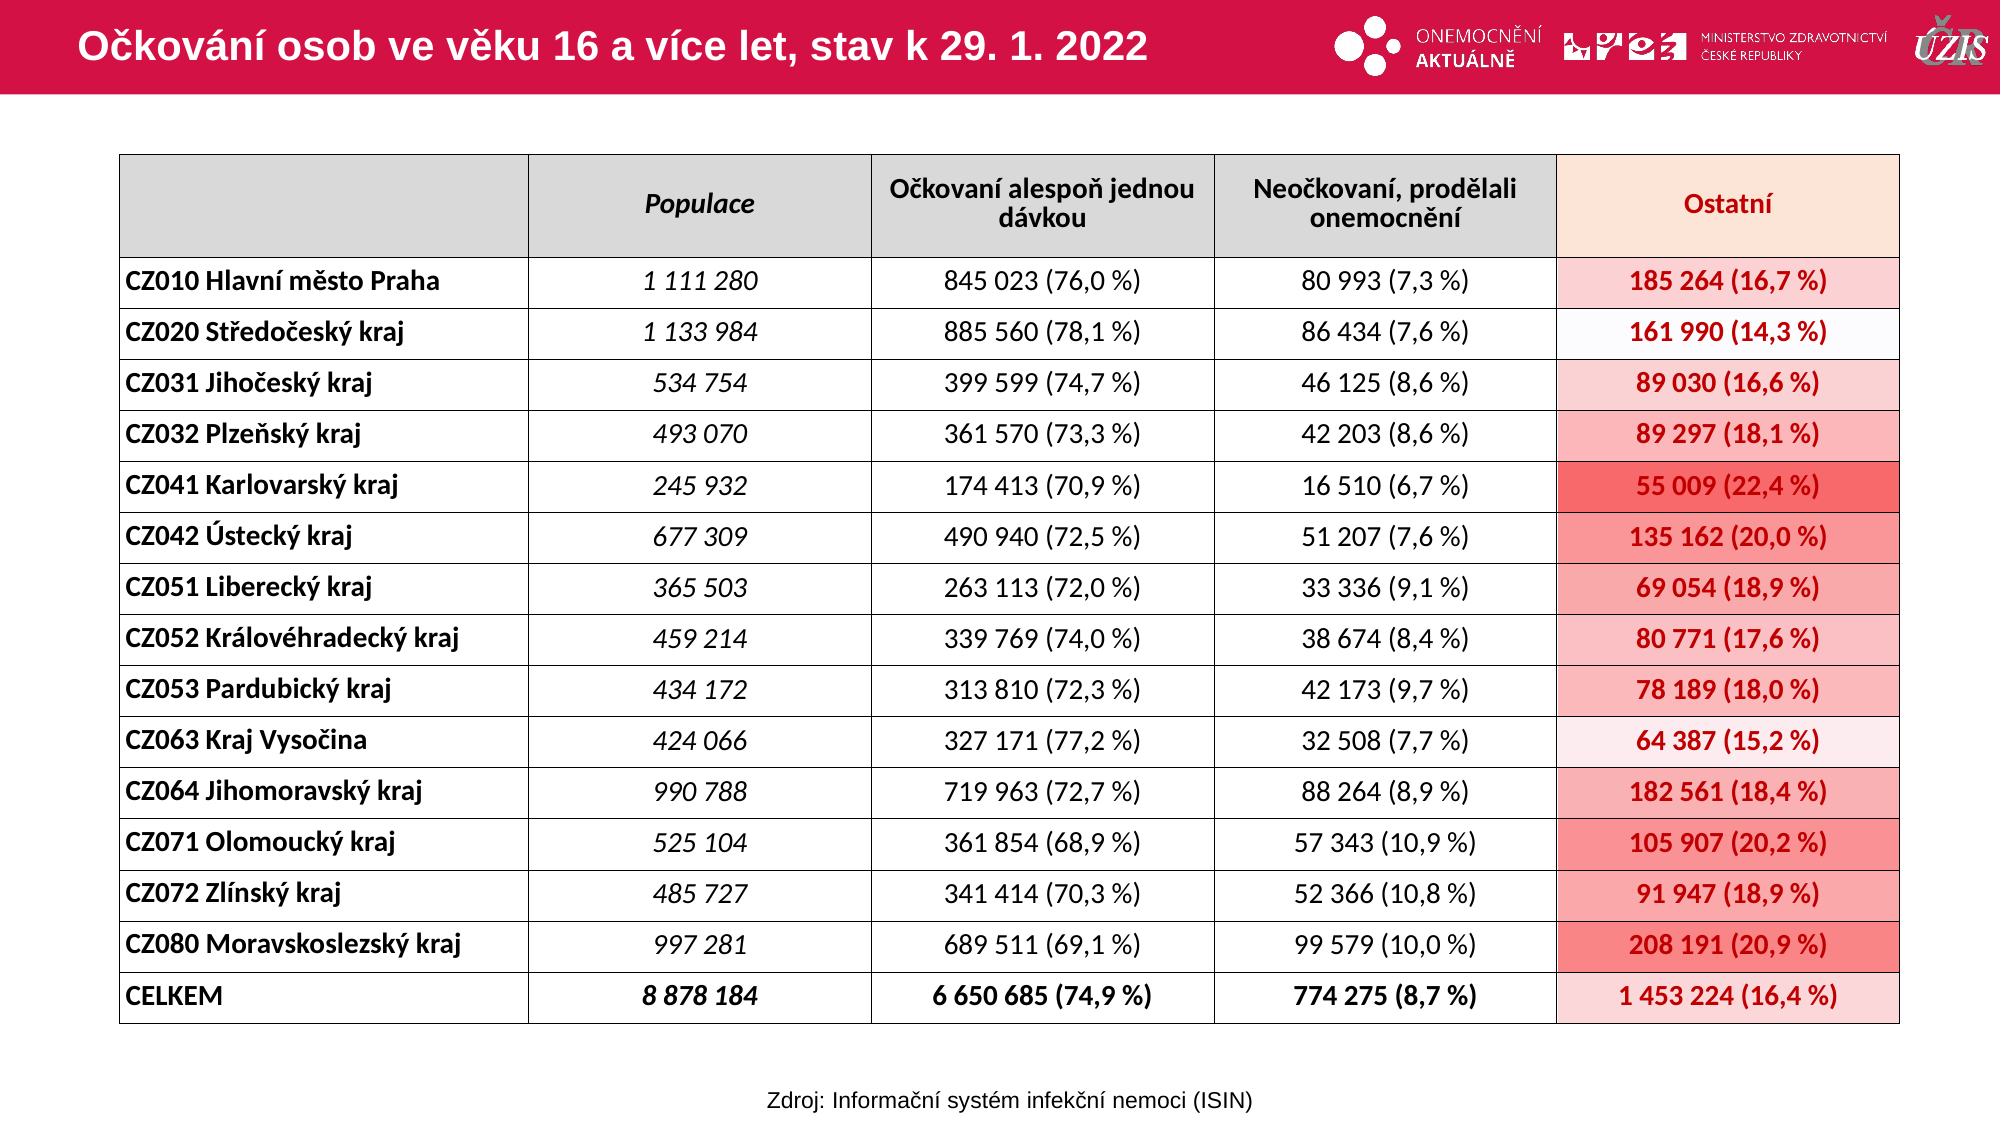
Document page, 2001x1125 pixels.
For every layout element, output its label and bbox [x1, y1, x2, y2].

table_cell [872, 462, 1214, 512]
table_cell [1215, 615, 1556, 665]
table_cell [529, 717, 871, 767]
table_cell [529, 871, 871, 921]
table_header [120, 155, 528, 257]
table_cell [1215, 973, 1556, 1023]
table_cell [529, 666, 871, 716]
table_cell [1215, 666, 1556, 716]
table_cell [1557, 973, 1899, 1023]
table_cell [872, 411, 1214, 461]
table_cell [1215, 513, 1556, 563]
table_cell [872, 871, 1214, 921]
picture [1334, 16, 1542, 76]
table_cell [120, 717, 528, 767]
table_cell [872, 973, 1214, 1023]
table_cell [1557, 615, 1899, 665]
table_cell [1557, 768, 1899, 818]
table_cell [529, 258, 871, 308]
table_cell [872, 564, 1214, 614]
table_cell [120, 768, 528, 818]
picture [1563, 31, 1888, 60]
table_cell [872, 513, 1214, 563]
table_cell [529, 922, 871, 972]
table_cell [529, 768, 871, 818]
table_cell [1557, 819, 1899, 870]
table_cell [120, 615, 528, 665]
table_cell [1557, 513, 1899, 563]
table_cell [529, 513, 871, 563]
table_cell [120, 513, 528, 563]
table_cell [1215, 717, 1556, 767]
picture [1915, 15, 1989, 66]
table_cell [872, 360, 1214, 410]
table_cell [1557, 258, 1899, 308]
table_header [529, 155, 871, 257]
table_cell [1557, 309, 1899, 359]
table_cell [529, 462, 871, 512]
table_cell [1215, 462, 1556, 512]
table_cell [120, 922, 528, 972]
table_cell [872, 922, 1214, 972]
table_cell [1557, 666, 1899, 716]
table_cell [120, 309, 528, 359]
table_cell [872, 309, 1214, 359]
table_cell [120, 258, 528, 308]
title [62, 0, 1305, 95]
table_cell [872, 666, 1214, 716]
table_cell [529, 973, 871, 1023]
table_cell [1215, 564, 1556, 614]
table_cell [872, 768, 1214, 818]
table_cell [1215, 768, 1556, 818]
table_cell [1557, 360, 1899, 410]
table_cell [120, 973, 528, 1023]
table_cell [872, 615, 1214, 665]
table_cell [120, 564, 528, 614]
table_cell [120, 411, 528, 461]
table_cell [120, 666, 528, 716]
table_cell [1557, 564, 1899, 614]
table_cell [1215, 258, 1556, 308]
table_cell [872, 819, 1214, 870]
table_cell [529, 411, 871, 461]
table_cell [120, 360, 528, 410]
table_cell [872, 717, 1214, 767]
table_cell [1557, 922, 1899, 972]
table_cell [120, 819, 528, 870]
table_cell [1557, 871, 1899, 921]
table_cell [529, 309, 871, 359]
table_header [1557, 155, 1899, 257]
table_cell [1215, 360, 1556, 410]
table_cell [1215, 309, 1556, 359]
table_cell [529, 360, 871, 410]
text_box [752, 1078, 1269, 1121]
table_header [872, 155, 1214, 257]
table_cell [1215, 411, 1556, 461]
table_cell [1215, 819, 1556, 870]
table_cell [529, 819, 871, 870]
table_cell [1557, 717, 1899, 767]
table_cell [120, 462, 528, 512]
table_cell [1215, 922, 1556, 972]
table_header [1215, 155, 1556, 257]
table_cell [1557, 462, 1899, 512]
table_cell [1215, 871, 1556, 921]
table_cell [120, 871, 528, 921]
table_cell [529, 564, 871, 614]
table_cell [1557, 411, 1899, 461]
table_cell [872, 258, 1214, 308]
table_cell [529, 615, 871, 665]
